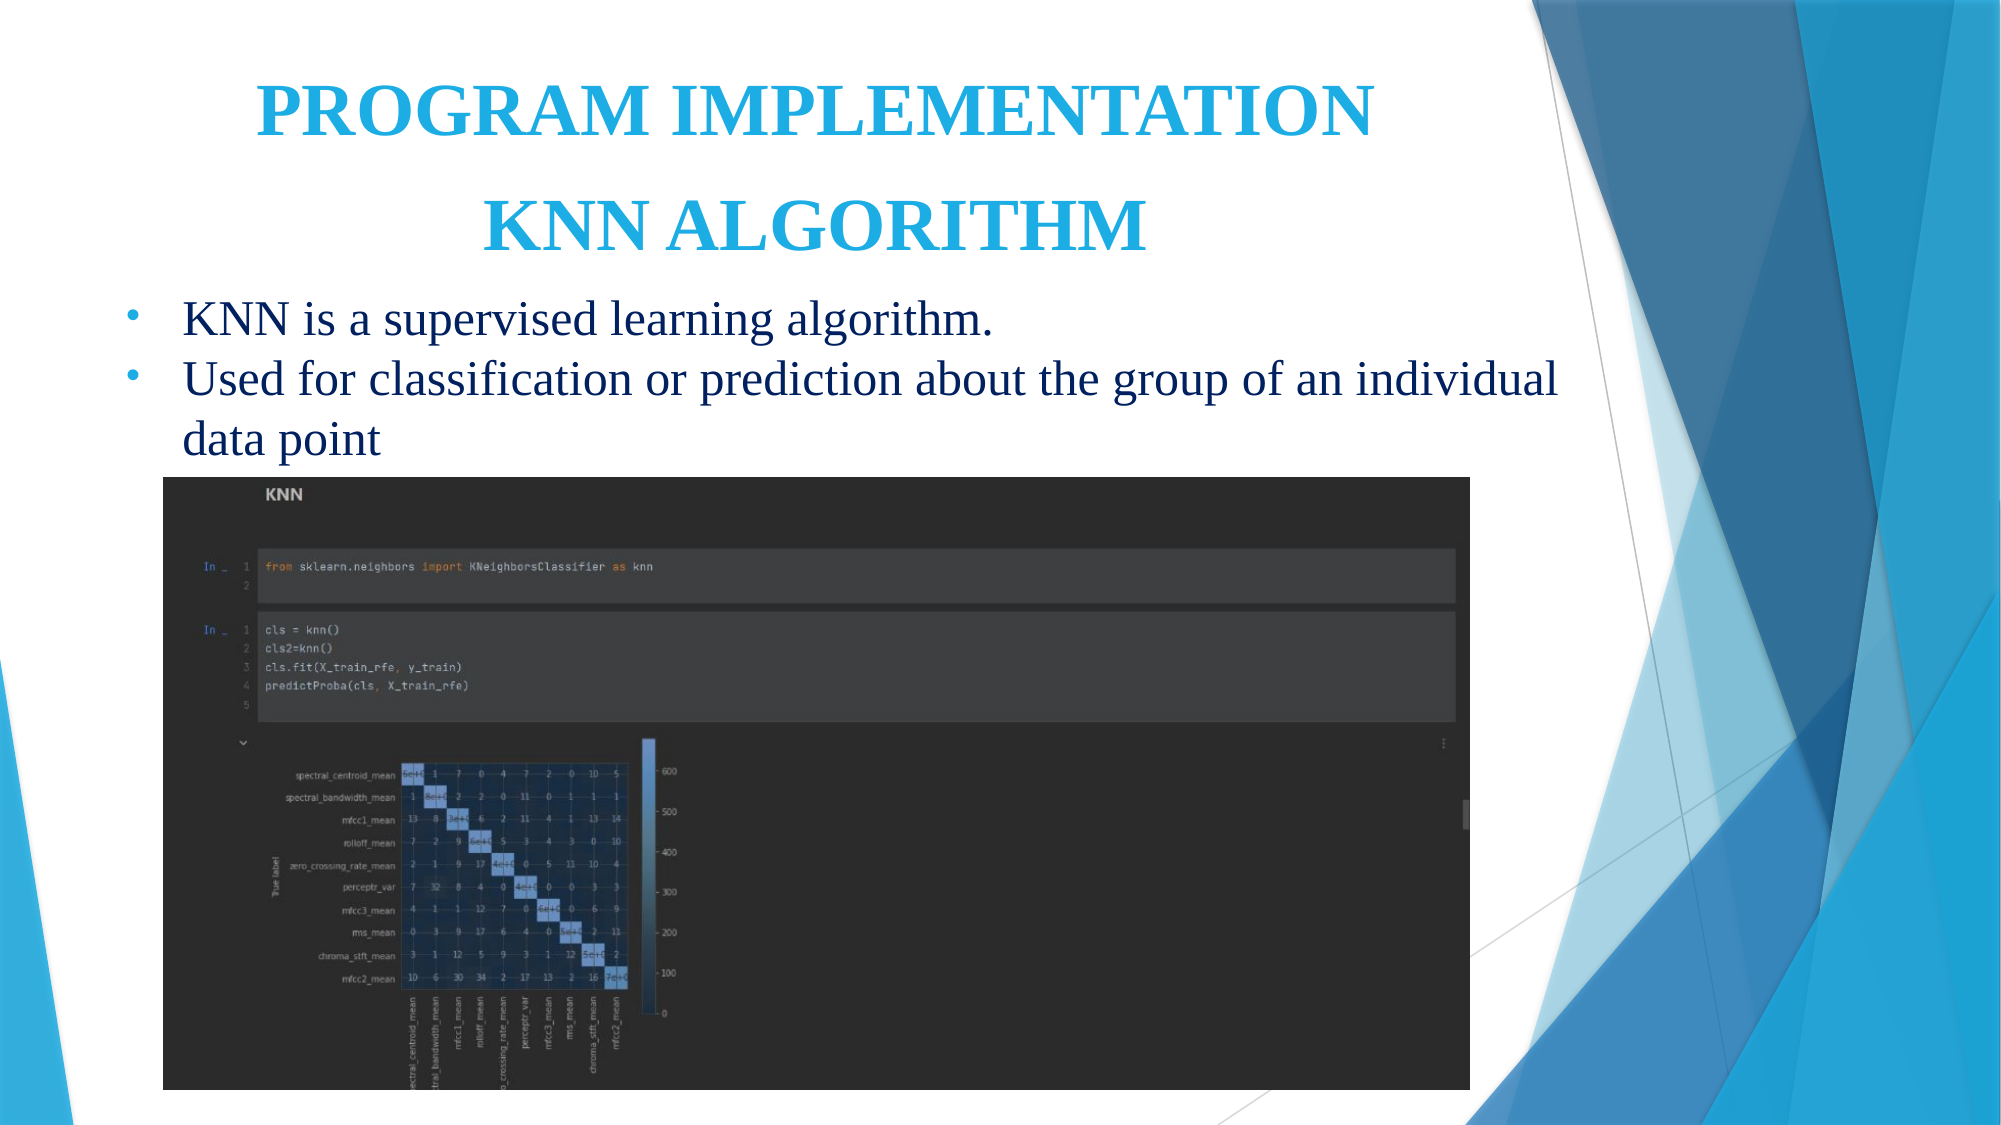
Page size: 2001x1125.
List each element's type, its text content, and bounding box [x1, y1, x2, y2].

text_box KNN ALGORITHM [111, 168, 1522, 284]
title PROGRAM IMPLEMENTATION [111, 52, 1522, 168]
list KNN is a supervised learning algorithm. Used for classification or prediction about the group of an individual data point [111, 277, 1636, 478]
picture [162, 476, 1470, 1091]
